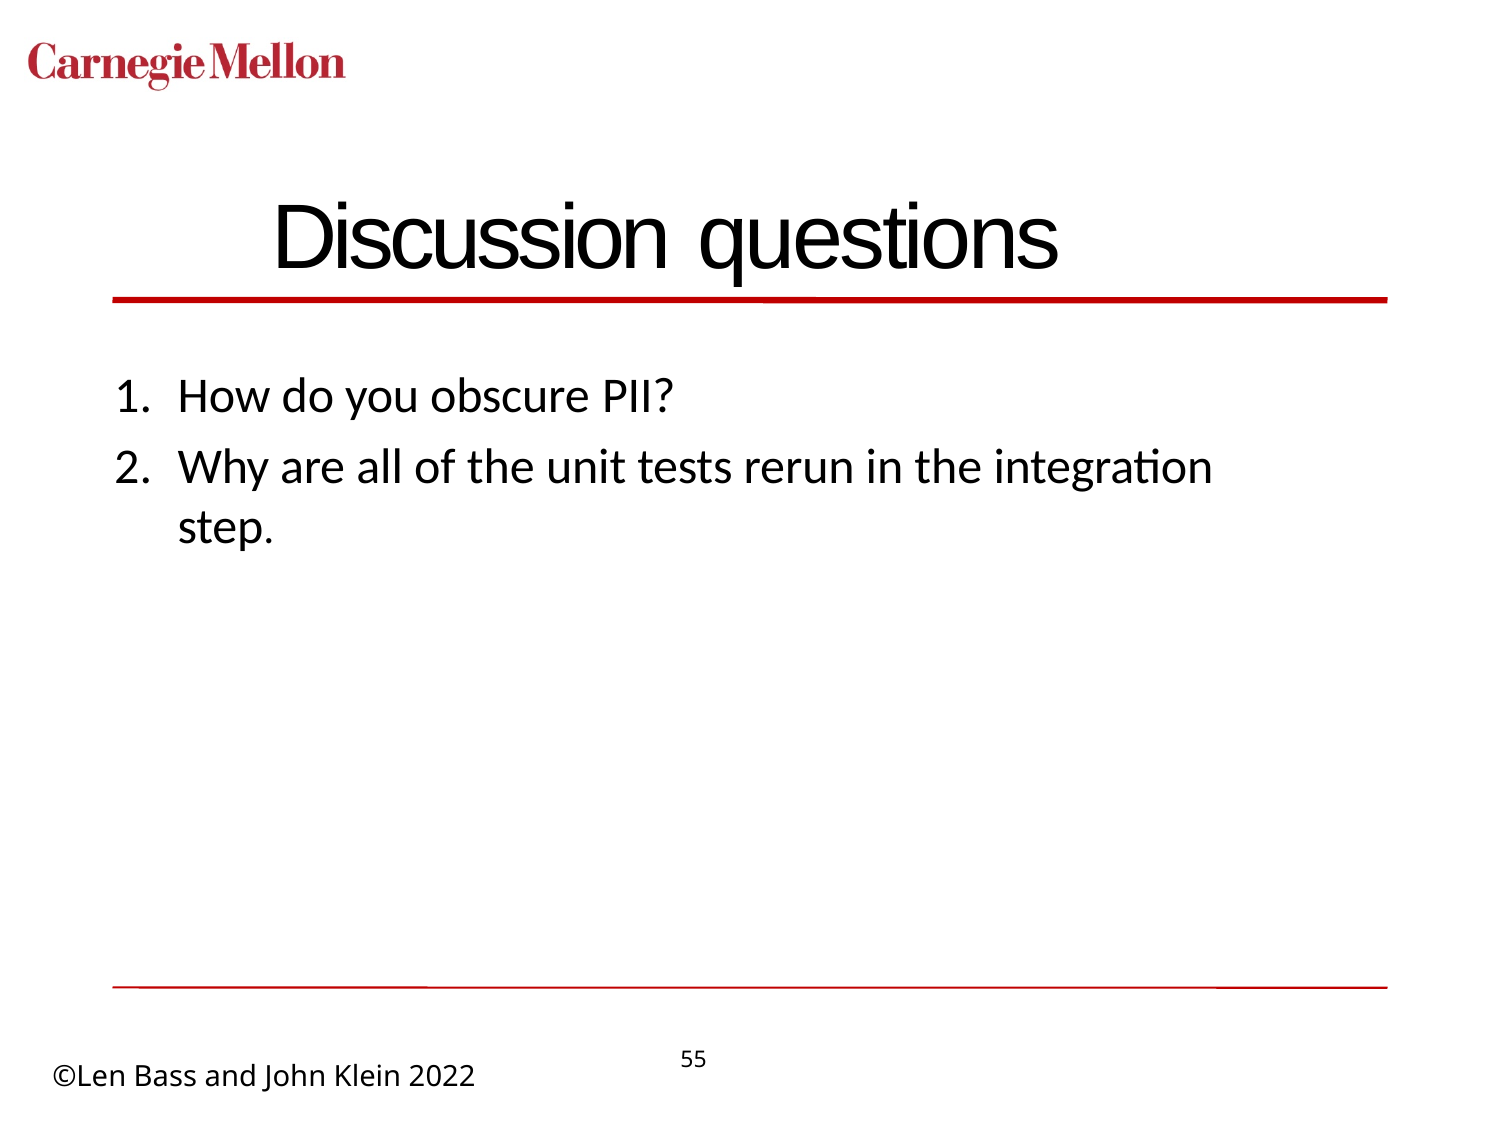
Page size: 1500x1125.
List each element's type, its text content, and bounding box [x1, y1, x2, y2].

title Discussion questions [187, 136, 1144, 327]
text_box How do you obscure PII? Why are all of the unit tests rerun in the integration step. [112, 350, 1250, 554]
picture [24, 37, 349, 92]
